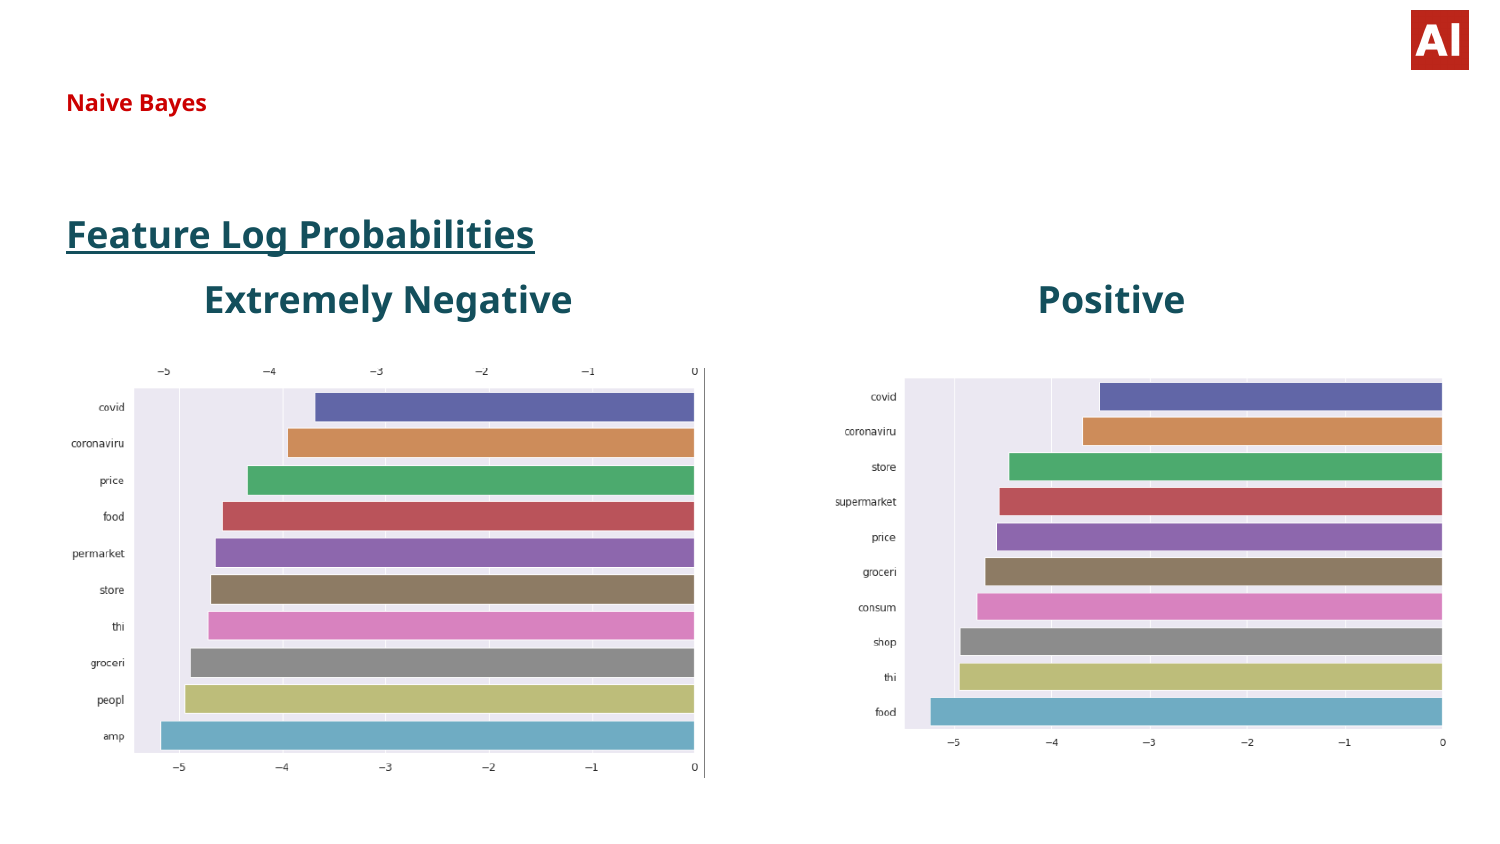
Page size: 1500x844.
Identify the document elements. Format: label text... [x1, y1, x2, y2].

picture [1411, 10, 1469, 70]
title Naive Bayes [50, 72, 1450, 168]
text_box Positive [877, 261, 1346, 337]
text_box Extremely Negative [154, 261, 623, 337]
picture [70, 368, 705, 779]
picture [827, 368, 1450, 750]
list Feature Log Probabilities [50, 188, 1450, 750]
